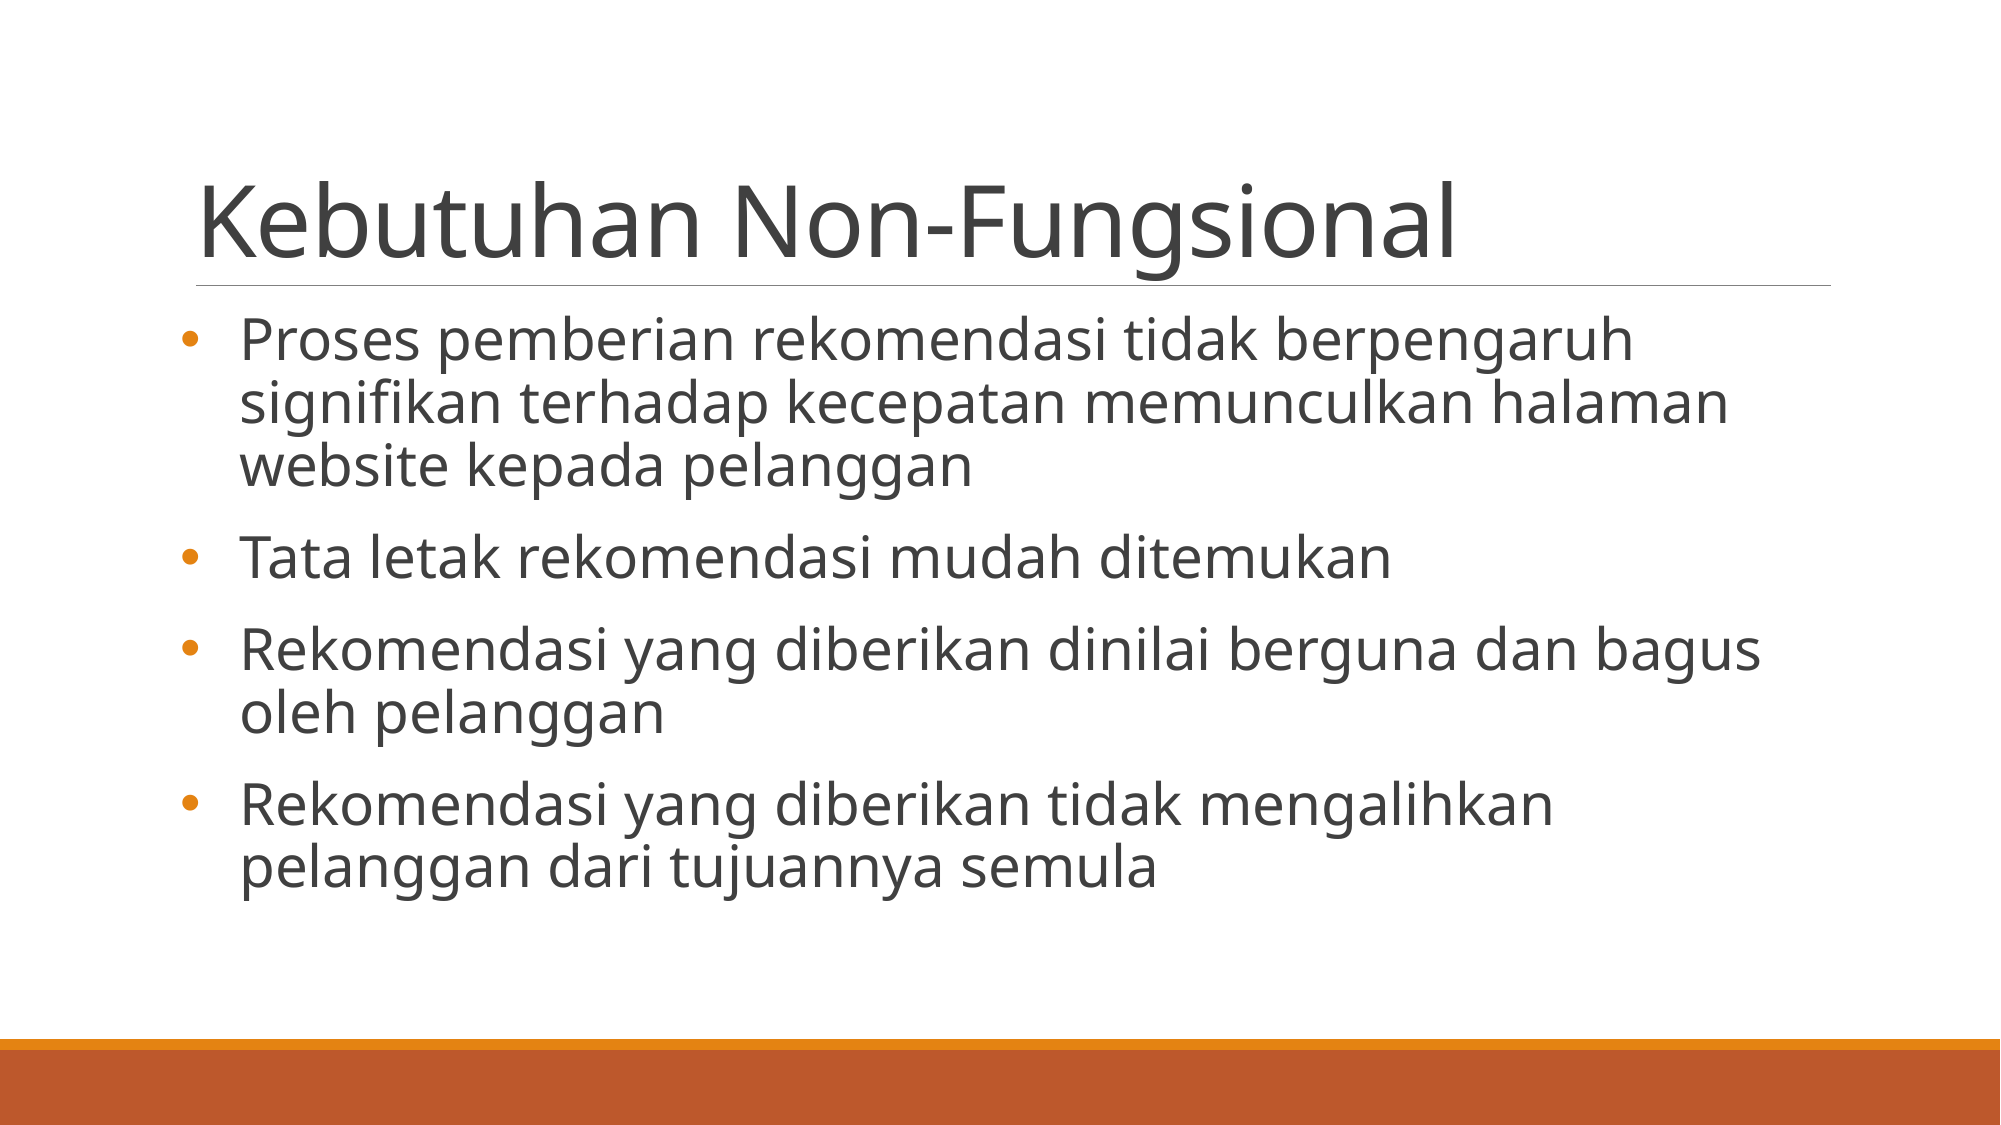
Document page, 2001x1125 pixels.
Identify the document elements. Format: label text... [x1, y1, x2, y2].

title Kebutuhan Non-Fungsional [180, 47, 1830, 285]
list Proses pemberian rekomendasi tidak berpengaruh signifikan terhadap kecepatan memunculkan halaman website kepada pelanggan Tata letak rekomendasi mudah ditemukan Rekomendasi yang diberikan dinilai berguna dan bagus oleh pelanggan Rekomendasi yang diberikan tidak mengalihkan pelanggan dari tujuannya semula [180, 302, 1830, 963]
